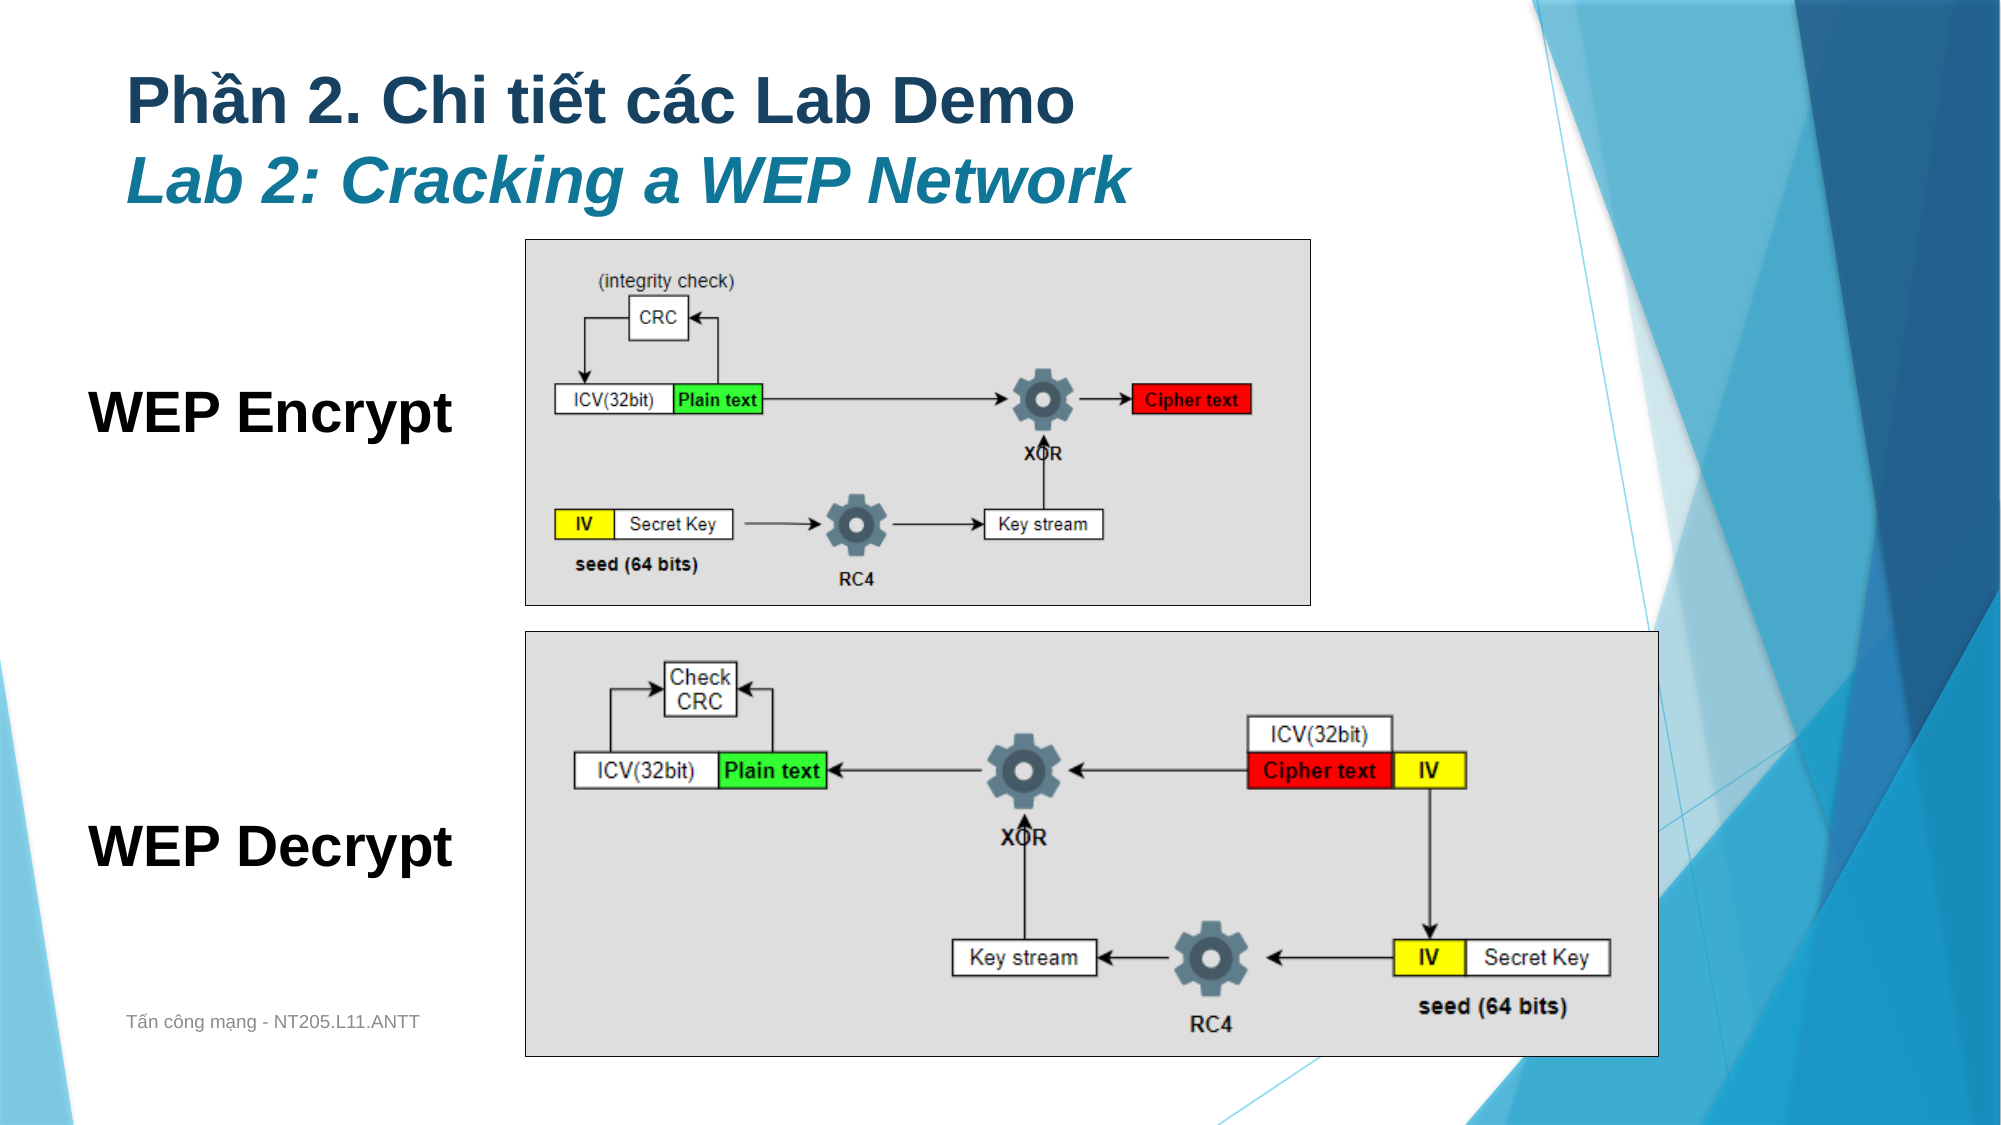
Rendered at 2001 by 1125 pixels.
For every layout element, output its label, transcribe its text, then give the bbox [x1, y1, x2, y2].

text_box WEP Decrypt [73, 800, 477, 886]
title Phần 2. Chi tiết các Lab Demo Lab 2: Cracking a WEP Network [111, 49, 1791, 240]
text_box WEP Encrypt [73, 367, 477, 452]
picture [524, 239, 1312, 606]
picture [525, 630, 1659, 1057]
footer Tấn công mạng - NT205.L11.ANTT [111, 991, 520, 1051]
